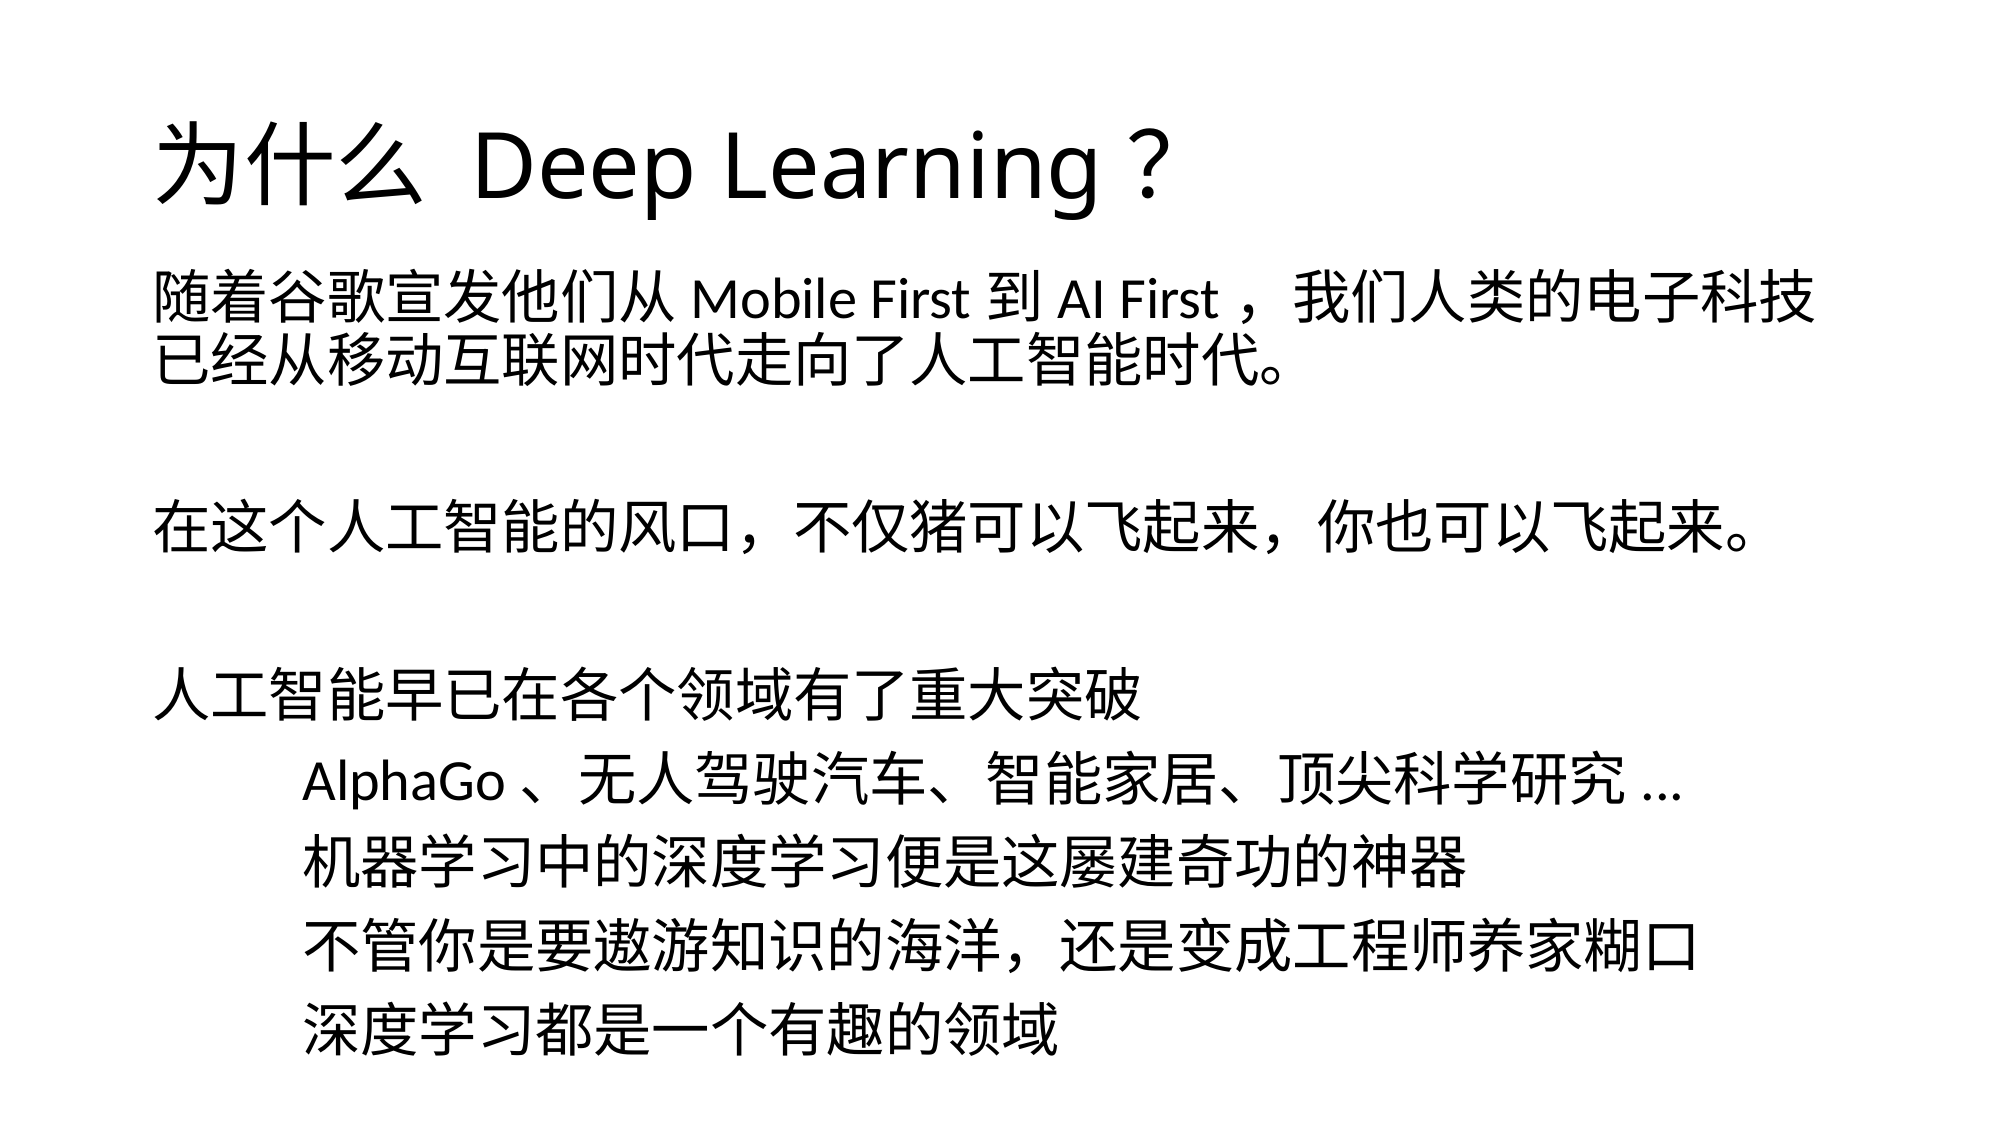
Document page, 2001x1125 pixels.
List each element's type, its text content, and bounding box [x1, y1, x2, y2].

title 为什么 Deep Learning？ [137, 59, 1863, 260]
list 随着谷歌宣发他们从Mobile First到AI First，我们人类的电子科技已经从移动互联网时代走向了人工智能时代。 在这个人工智能的风口，不仅猪可以飞起来，你也可以飞起来。 人工智能早已在各个领域有了重大突破 AlphaGo、无人驾驶汽车、智能家居、顶尖科学研究... 机器学习中的深度学习便是这屡建奇功的神器 不管你是要遨游知识的海洋，还是变成工程师养家糊口 深度学习都是一个有趣的领域 [137, 260, 1863, 1088]
